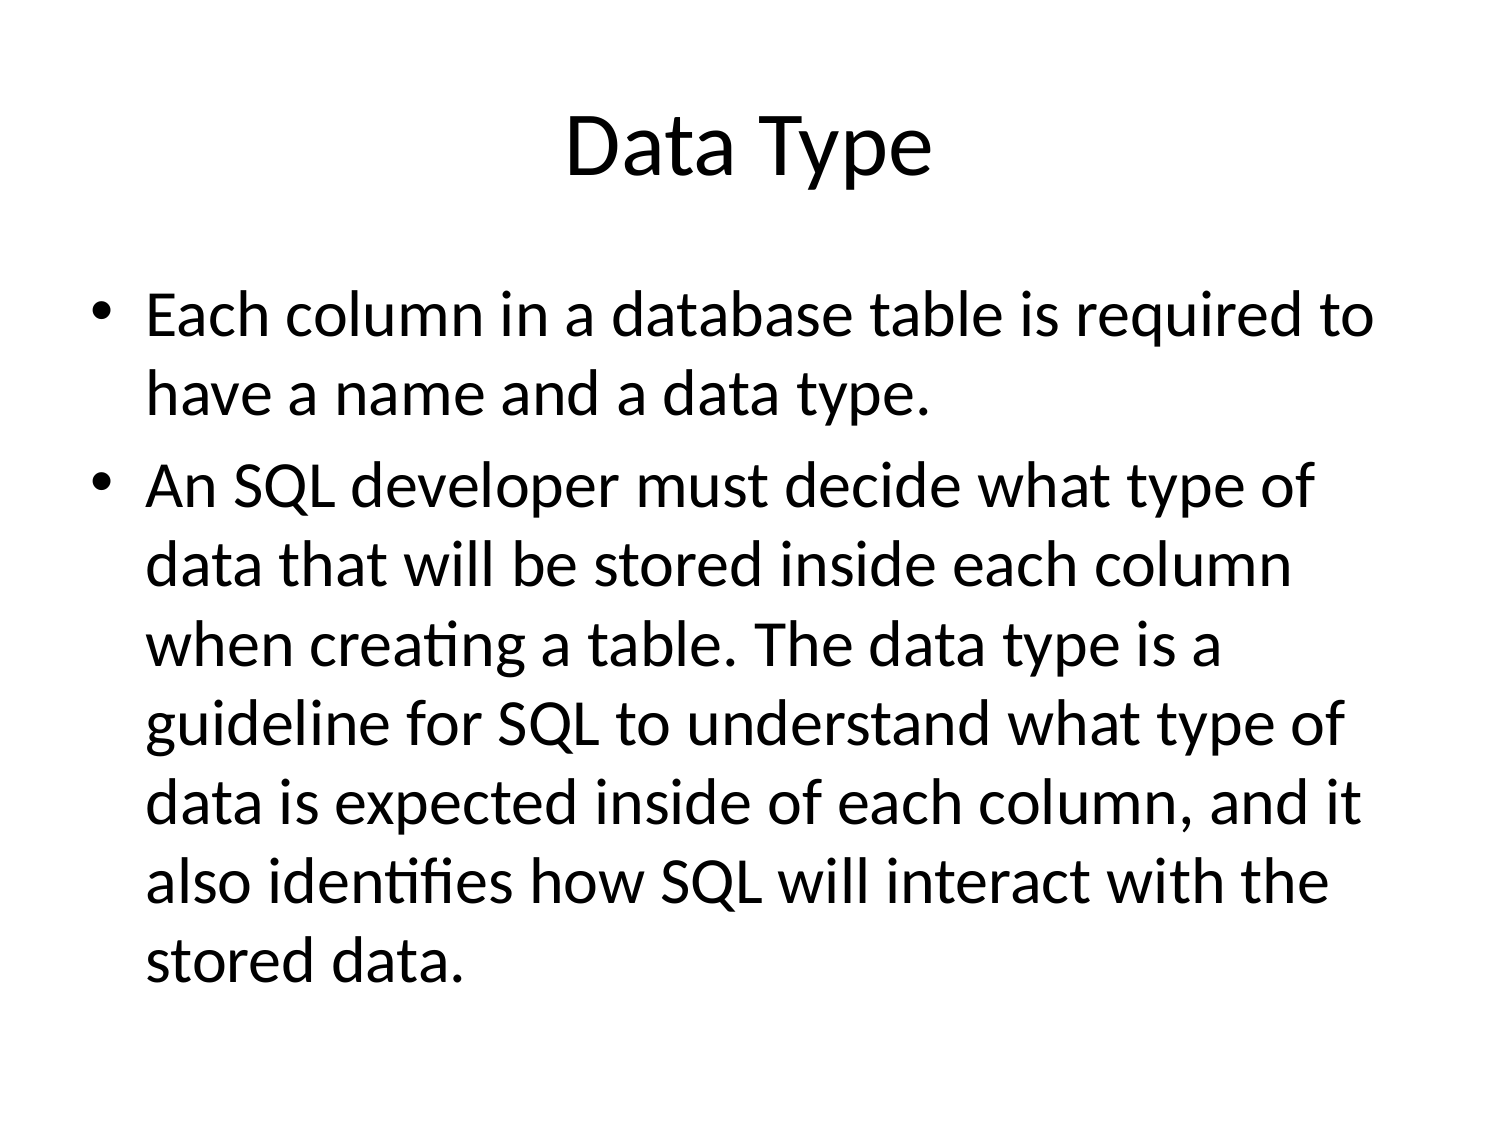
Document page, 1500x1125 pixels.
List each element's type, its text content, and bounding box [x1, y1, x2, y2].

title Data Type [75, 45, 1425, 233]
list Each column in a database table is required to have a name and a data type. An SQL developer must decide what type of data that will be stored inside each column when creating a table. The data type is a guideline for SQL to understand what type of data is expected inside of each column, and it also identifies how SQL will interact with the stored data. [75, 262, 1425, 1005]
